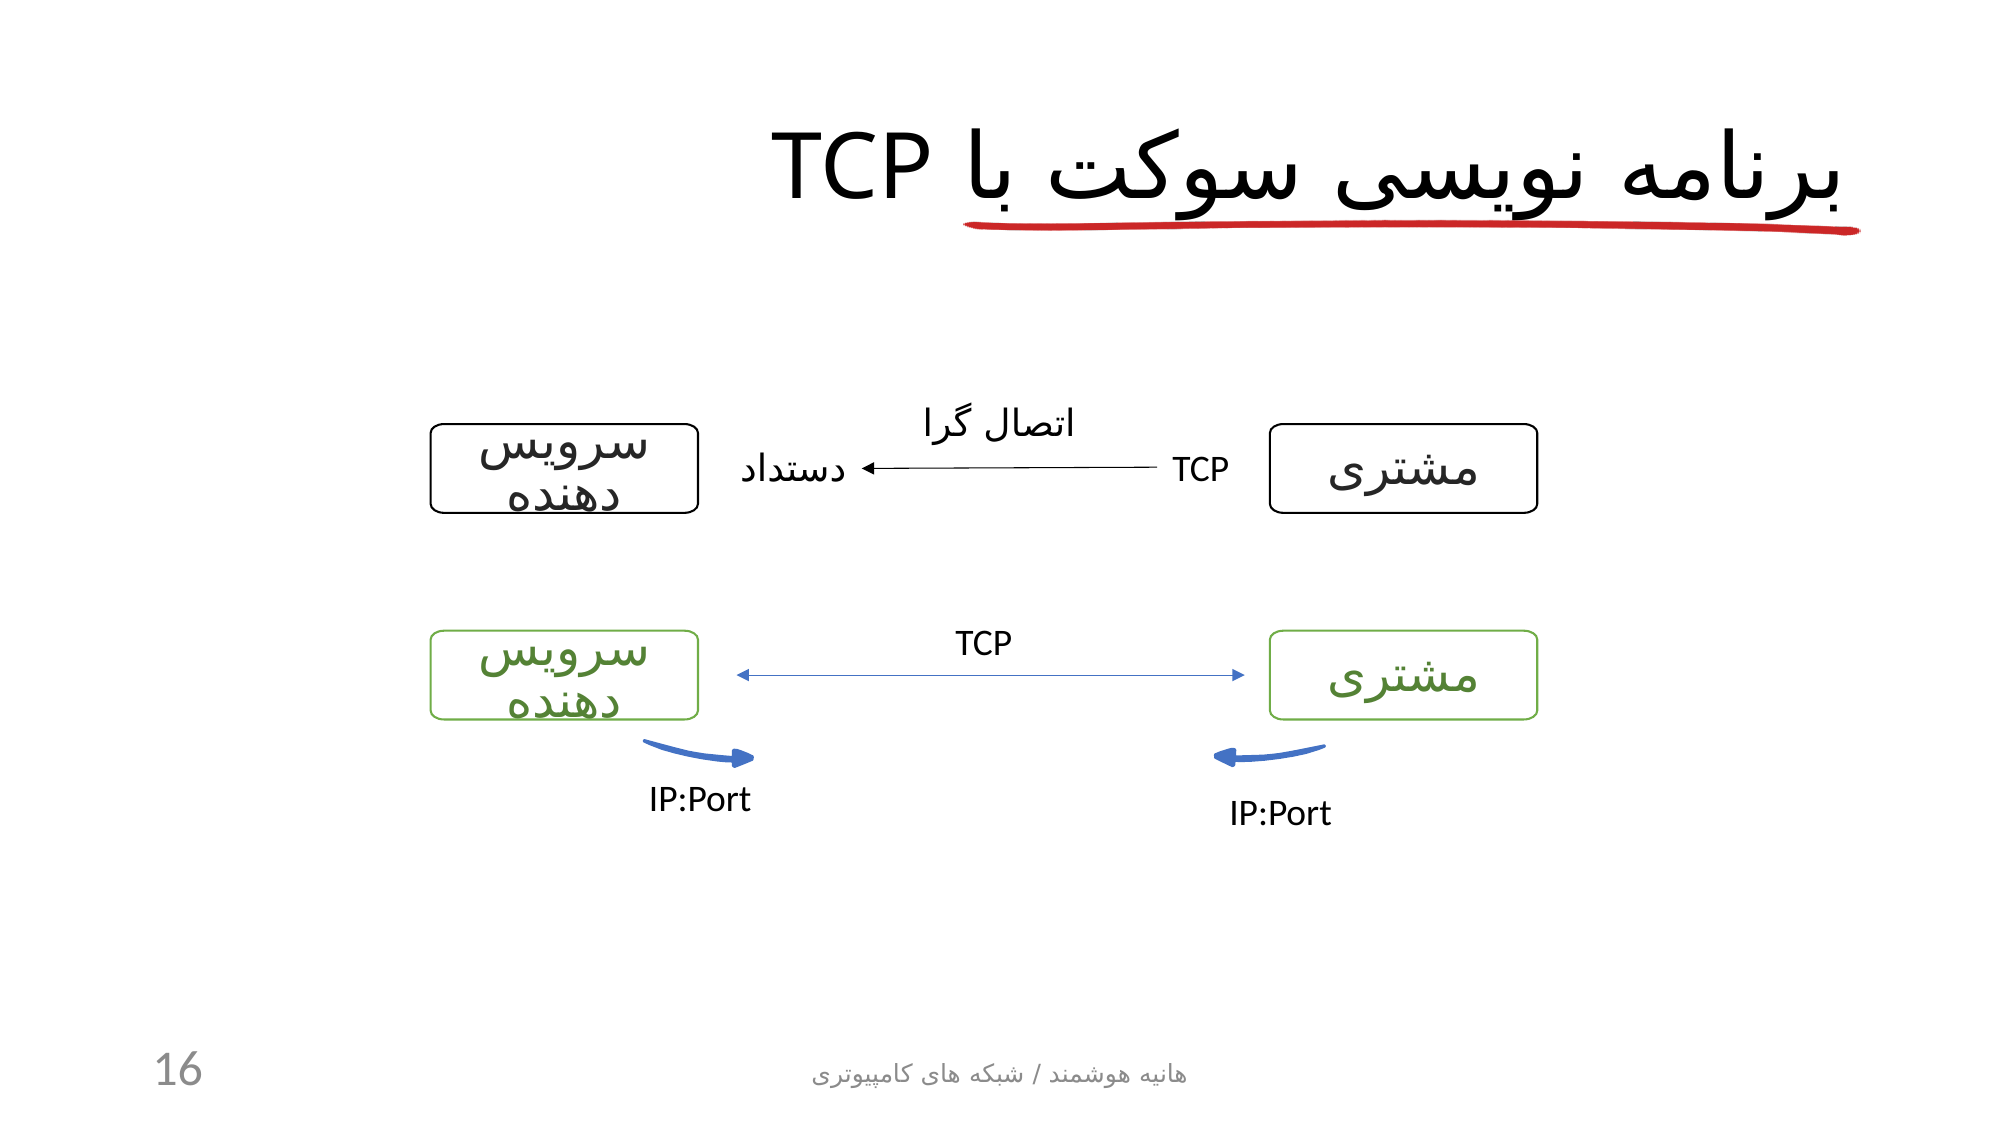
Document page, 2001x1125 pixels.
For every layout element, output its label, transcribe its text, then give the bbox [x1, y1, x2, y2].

text_box IP:Port [634, 767, 767, 827]
text_box IP:Port [1214, 780, 1347, 840]
text_box [642, 739, 754, 767]
text_box [1213, 744, 1326, 768]
title برنامه نویسی سوکت با TCP [137, 59, 1863, 278]
text_box مشتری [1268, 423, 1539, 514]
text_box اتصال گرا [907, 391, 1091, 452]
text_box سرویس دهنده [429, 629, 700, 721]
text_box مشتری [1268, 629, 1539, 721]
text_box 16 [137, 1035, 588, 1095]
text_box TCP [940, 610, 1028, 671]
text_box دستداد [725, 436, 862, 497]
text_box TCP [1157, 436, 1245, 497]
picture [960, 216, 1871, 240]
text_box سرویس دهنده [429, 423, 700, 514]
footer هانیه هوشمند / شبکه های کامپیوتری [662, 1042, 1338, 1103]
